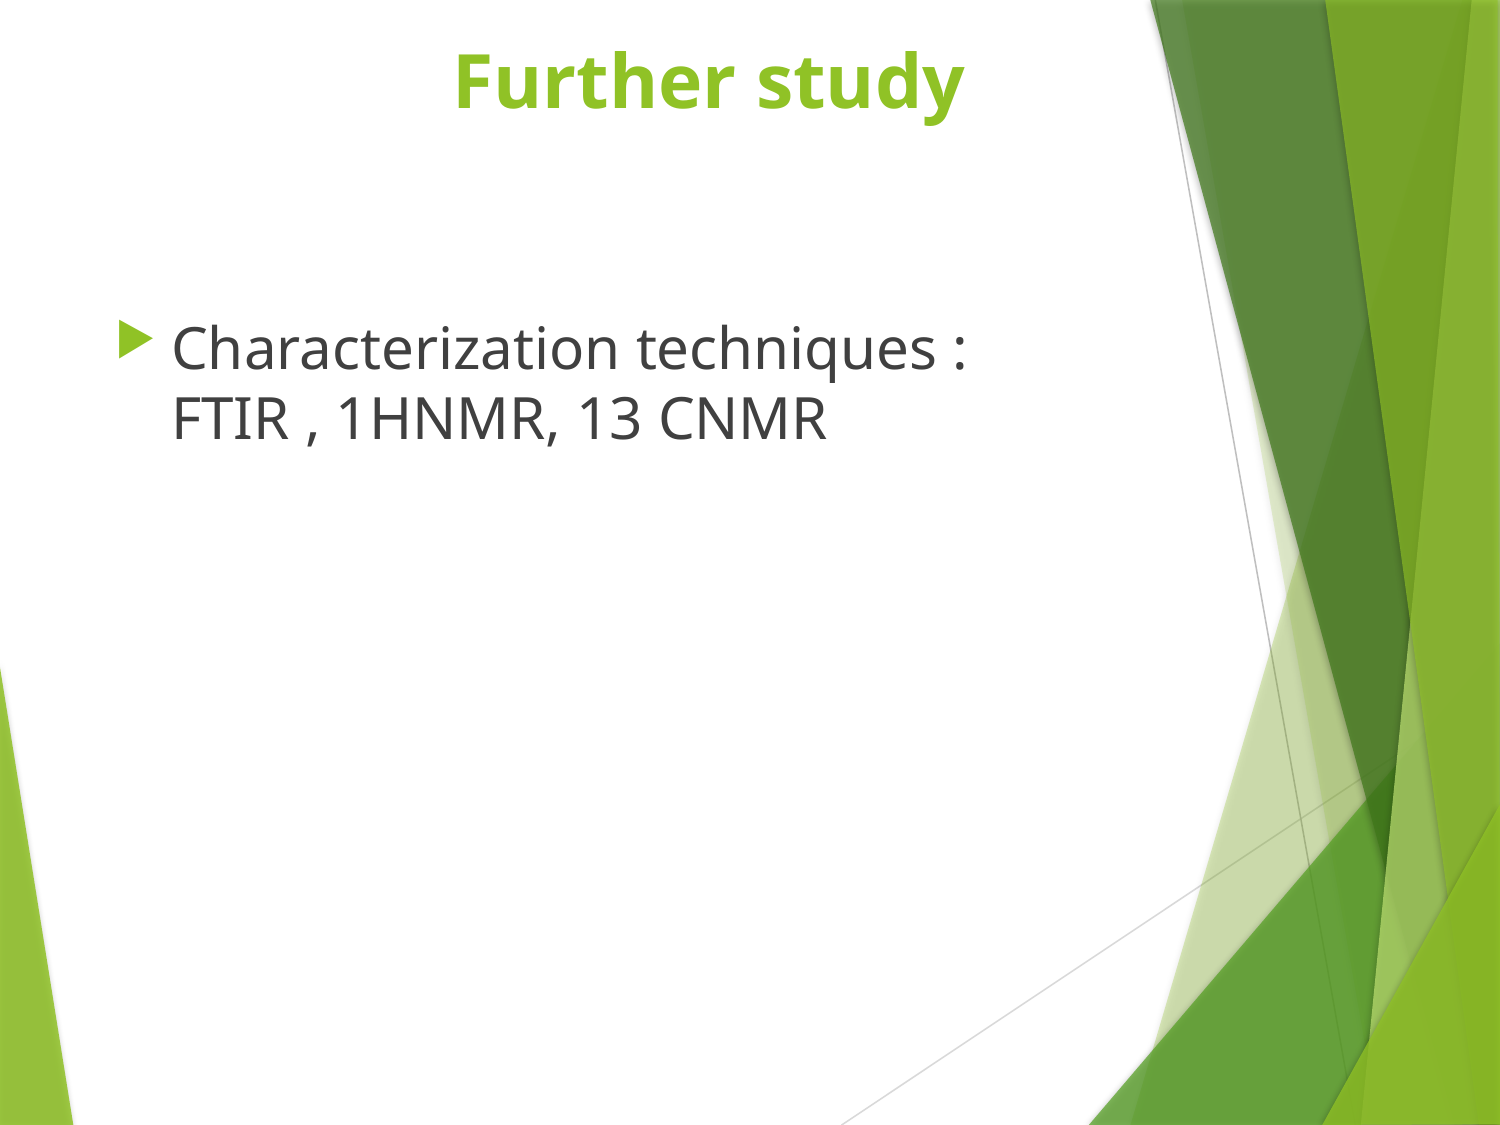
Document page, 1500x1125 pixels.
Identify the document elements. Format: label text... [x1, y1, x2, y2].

title Further study [437, 25, 1275, 243]
list Characterization techniques : FTIR , 1HNMR, 13 CNMR [99, 212, 1142, 991]
